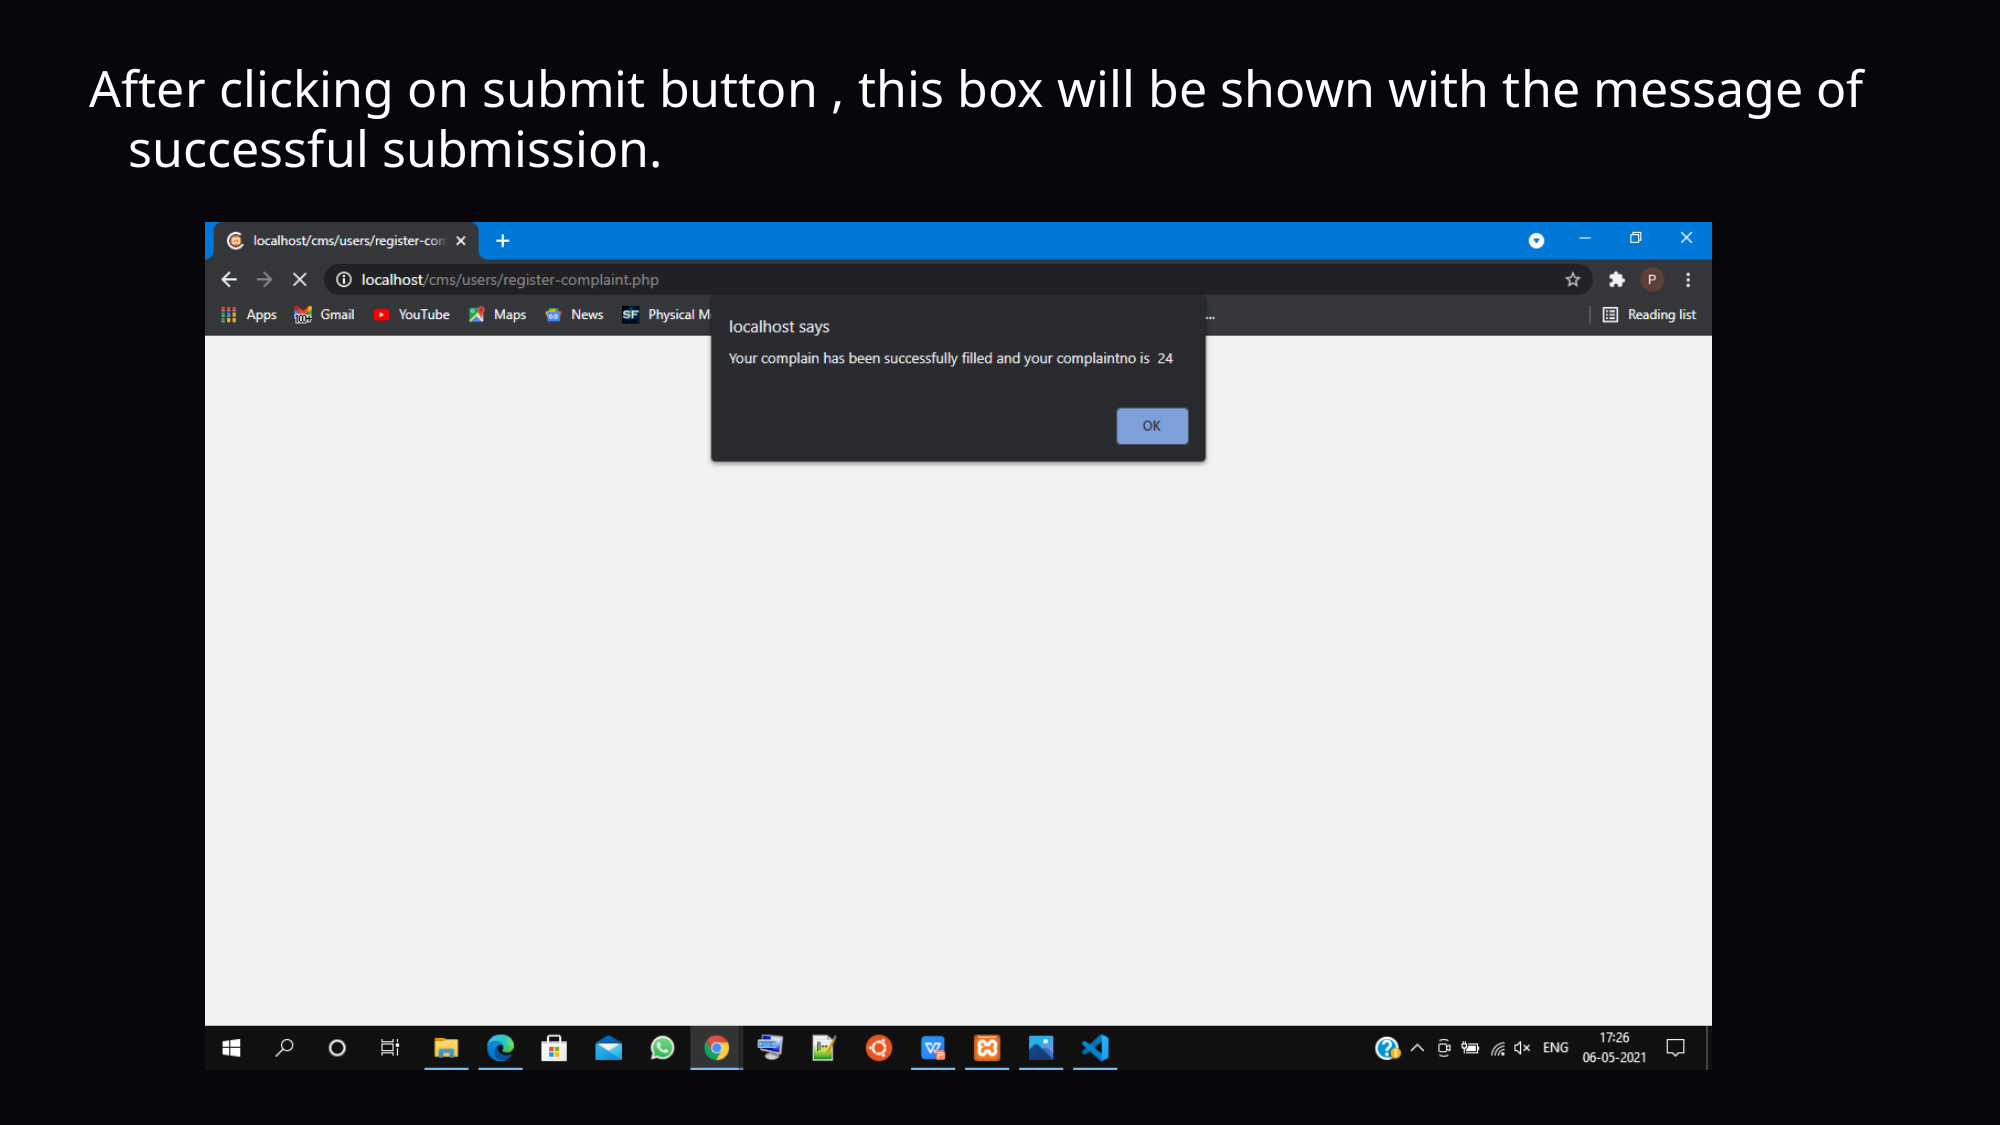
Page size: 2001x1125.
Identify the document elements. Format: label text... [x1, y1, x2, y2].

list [205, 222, 1712, 1070]
text_box After clicking on submit button , this box will be shown with the message of successful submission. [0, 0, 2000, 1125]
